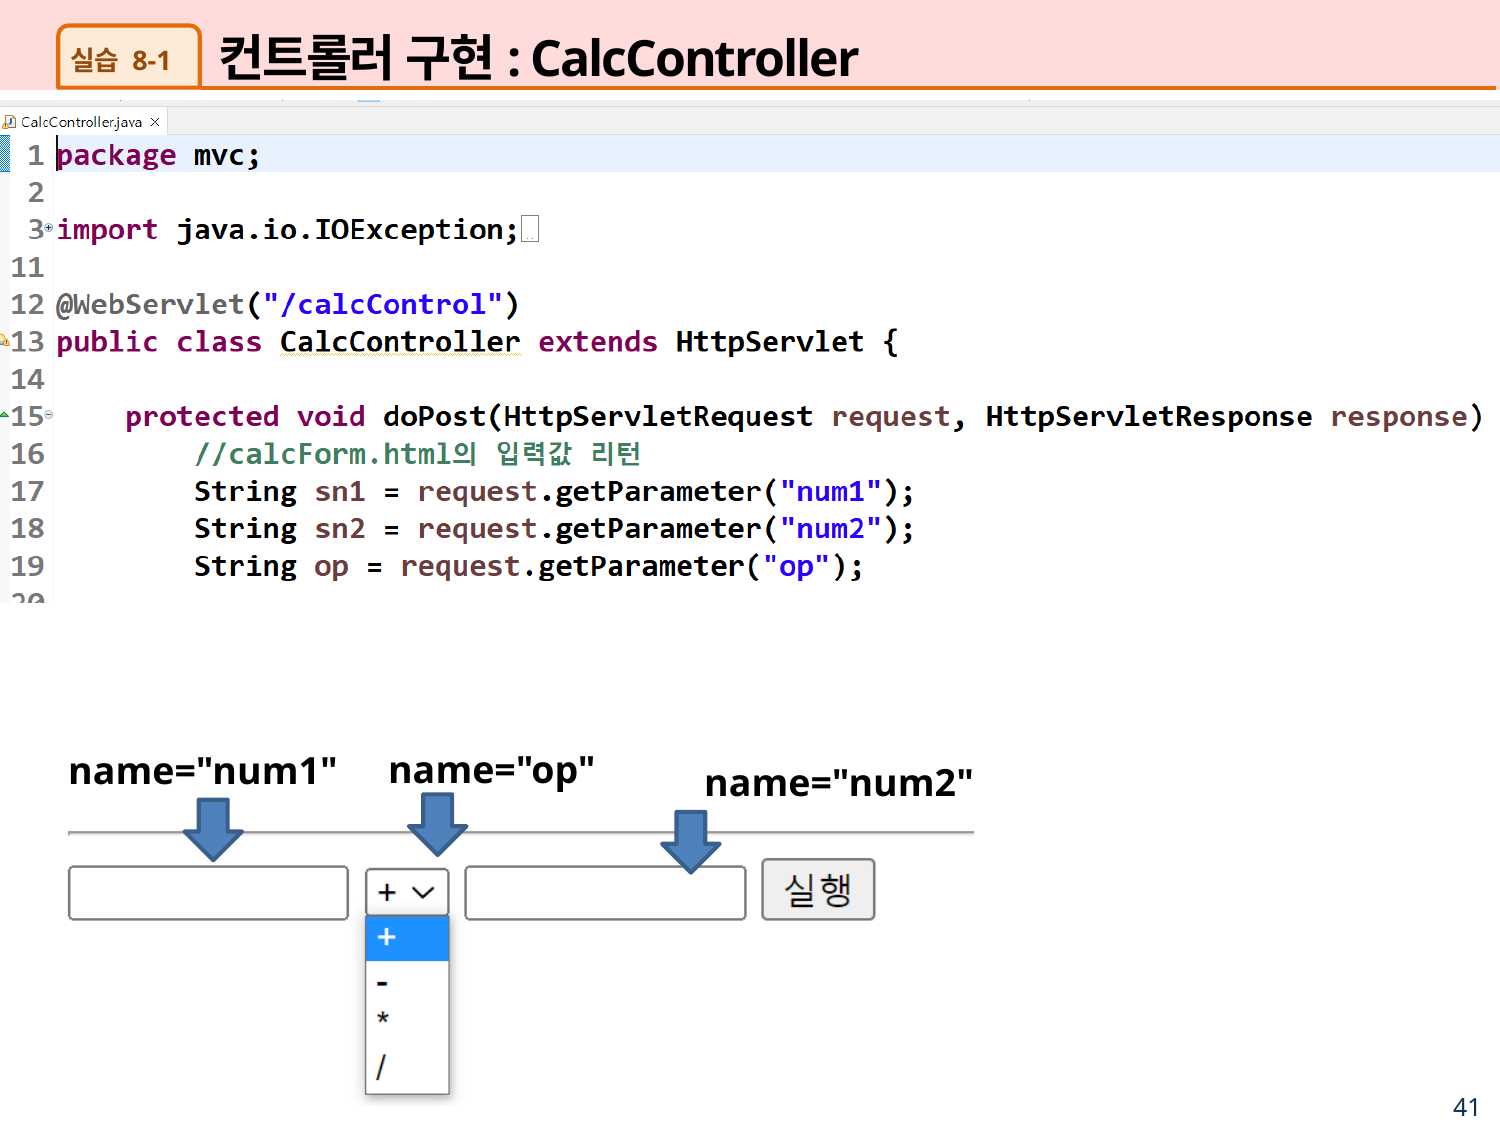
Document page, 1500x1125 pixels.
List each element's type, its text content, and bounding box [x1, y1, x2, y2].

picture [0, 99, 1500, 603]
text_box name="num1" [53, 739, 353, 799]
text_box 실습 8-1 [55, 35, 206, 83]
text_box name="num2" [689, 751, 989, 812]
text_box [674, 809, 708, 816]
text_box [421, 792, 455, 816]
picture [45, 817, 975, 1107]
text_box [196, 797, 230, 816]
title 컨트롤러 구현: CalcController [203, 19, 1365, 97]
text_box name="op" [373, 739, 611, 799]
